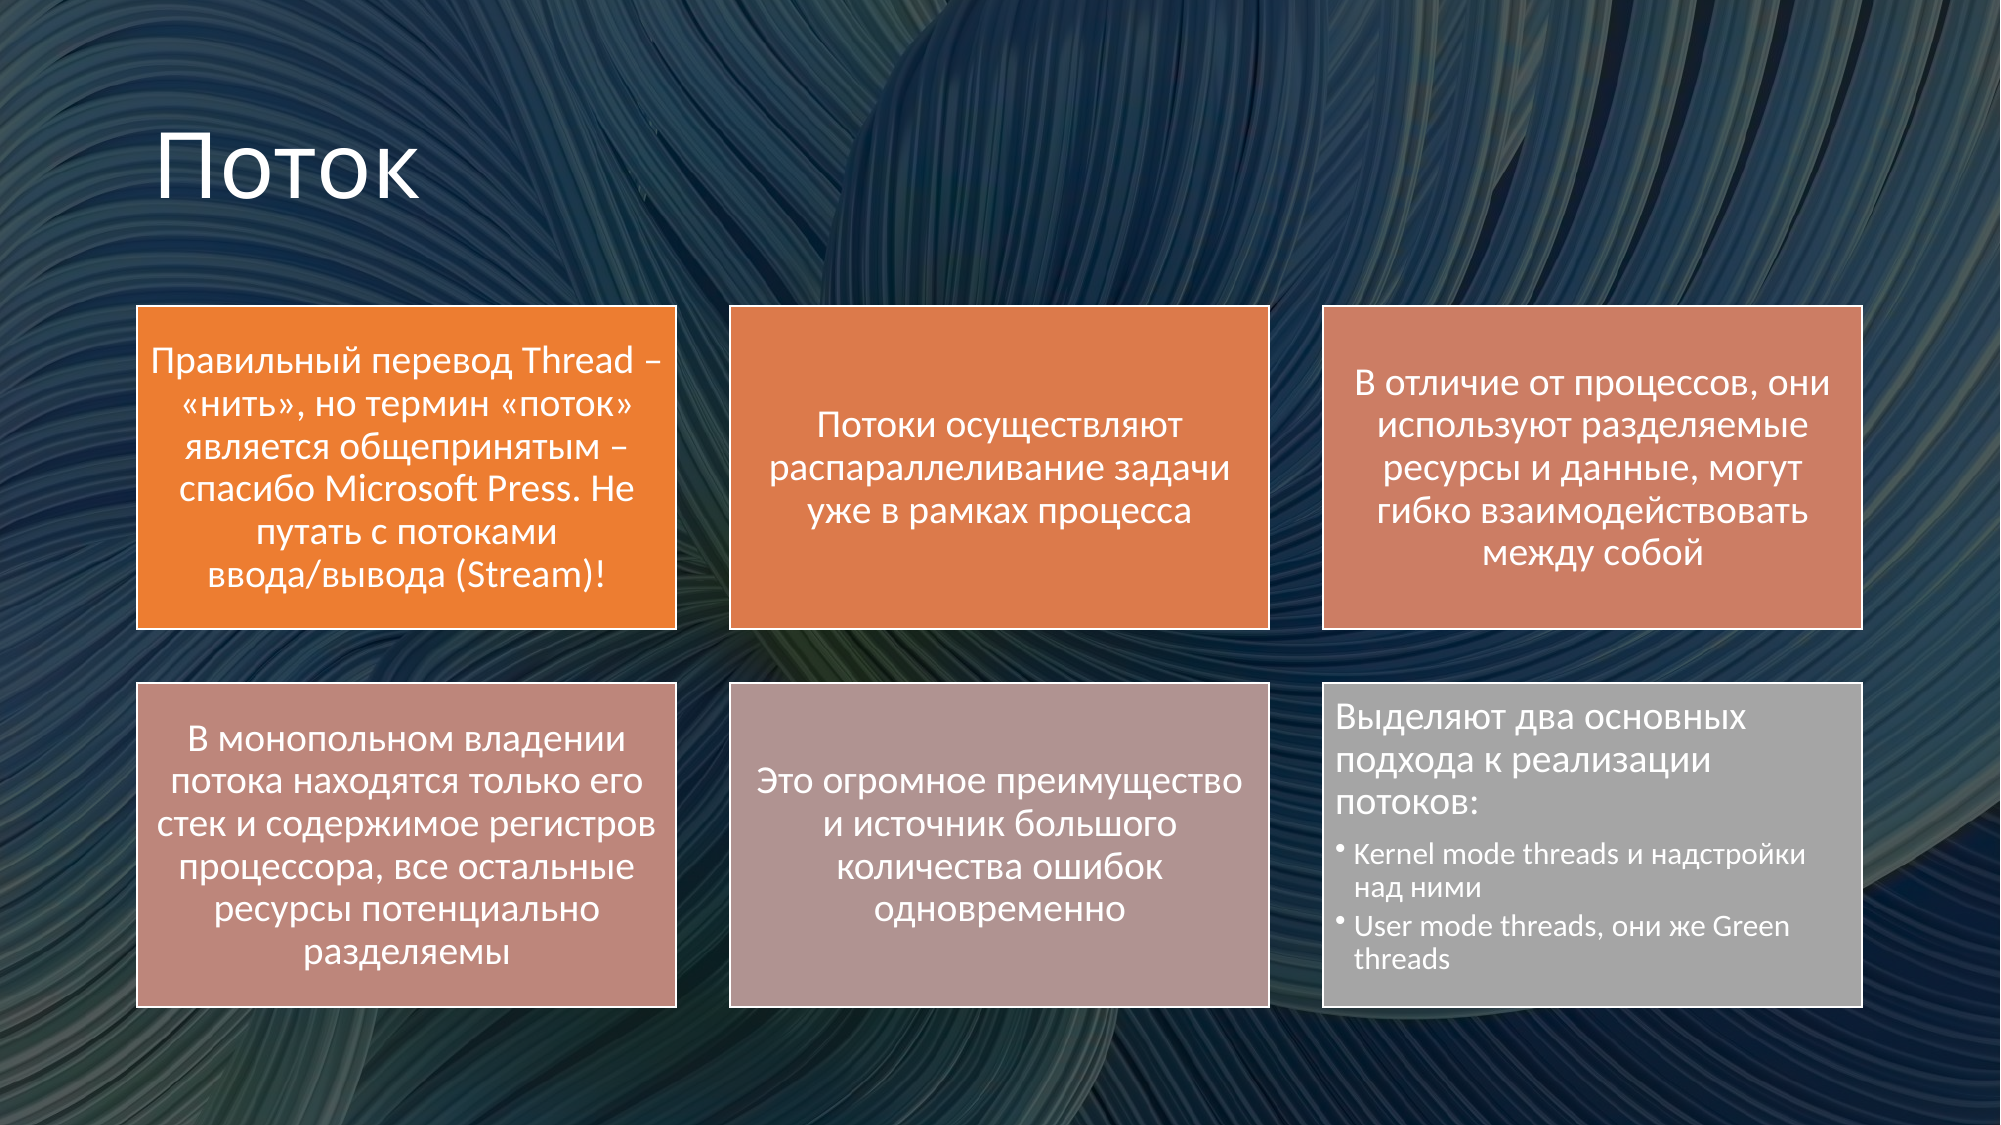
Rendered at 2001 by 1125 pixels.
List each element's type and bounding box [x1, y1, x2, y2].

list [137, 299, 1863, 1014]
picture [0, 0, 2000, 1125]
